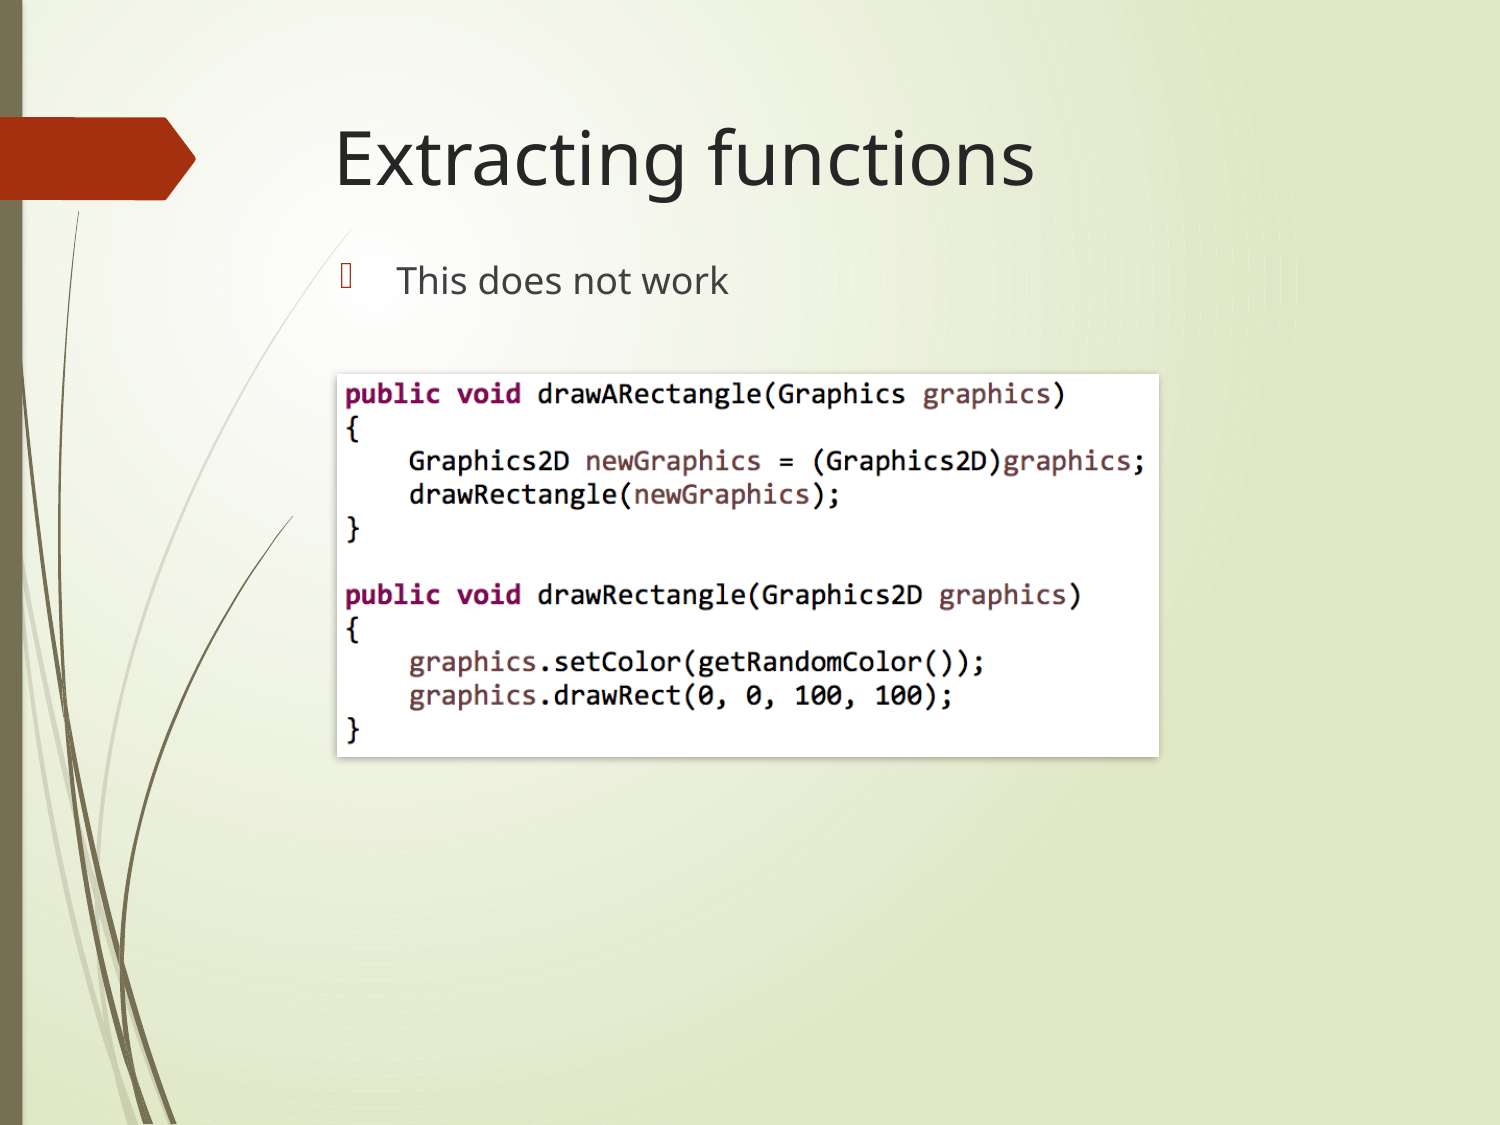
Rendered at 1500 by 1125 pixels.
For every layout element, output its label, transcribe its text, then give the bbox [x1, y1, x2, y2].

picture [337, 374, 1159, 757]
title Extracting functions [319, 102, 1416, 313]
list This does not work [324, 249, 1422, 350]
